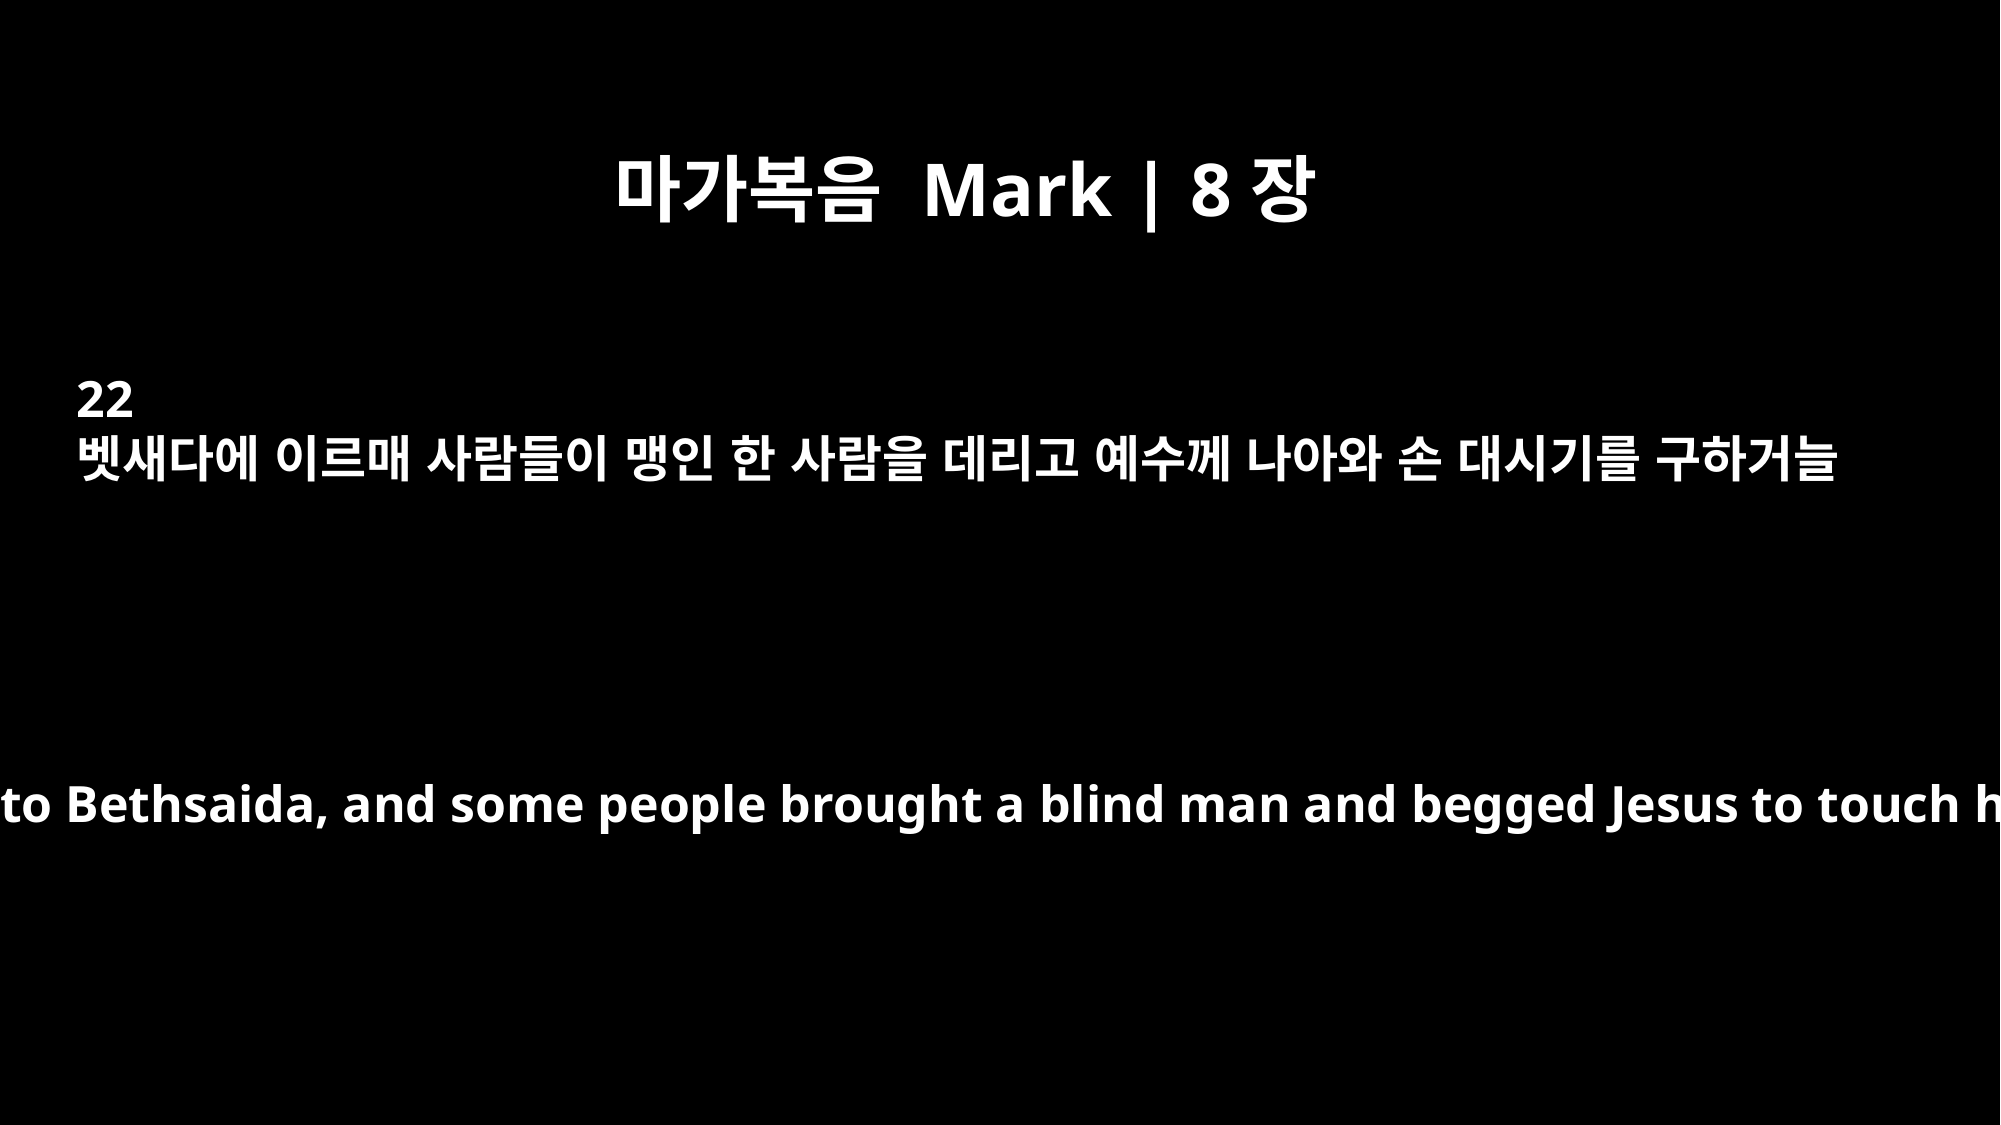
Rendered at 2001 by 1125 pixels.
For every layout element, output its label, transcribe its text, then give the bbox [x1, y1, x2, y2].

text_box 마가복음 Mark | 8장 [599, 136, 1333, 239]
text_box 22 벳새다에 이르매 사람들이 맹인 한 사람을 데리고 예수께 나아와 손 대시기를 구하거늘 [61, 359, 1856, 495]
text_box They came to Bethsaida, and some people brought a blind man and begged Jesus to touch him. [0, 764, 2000, 840]
